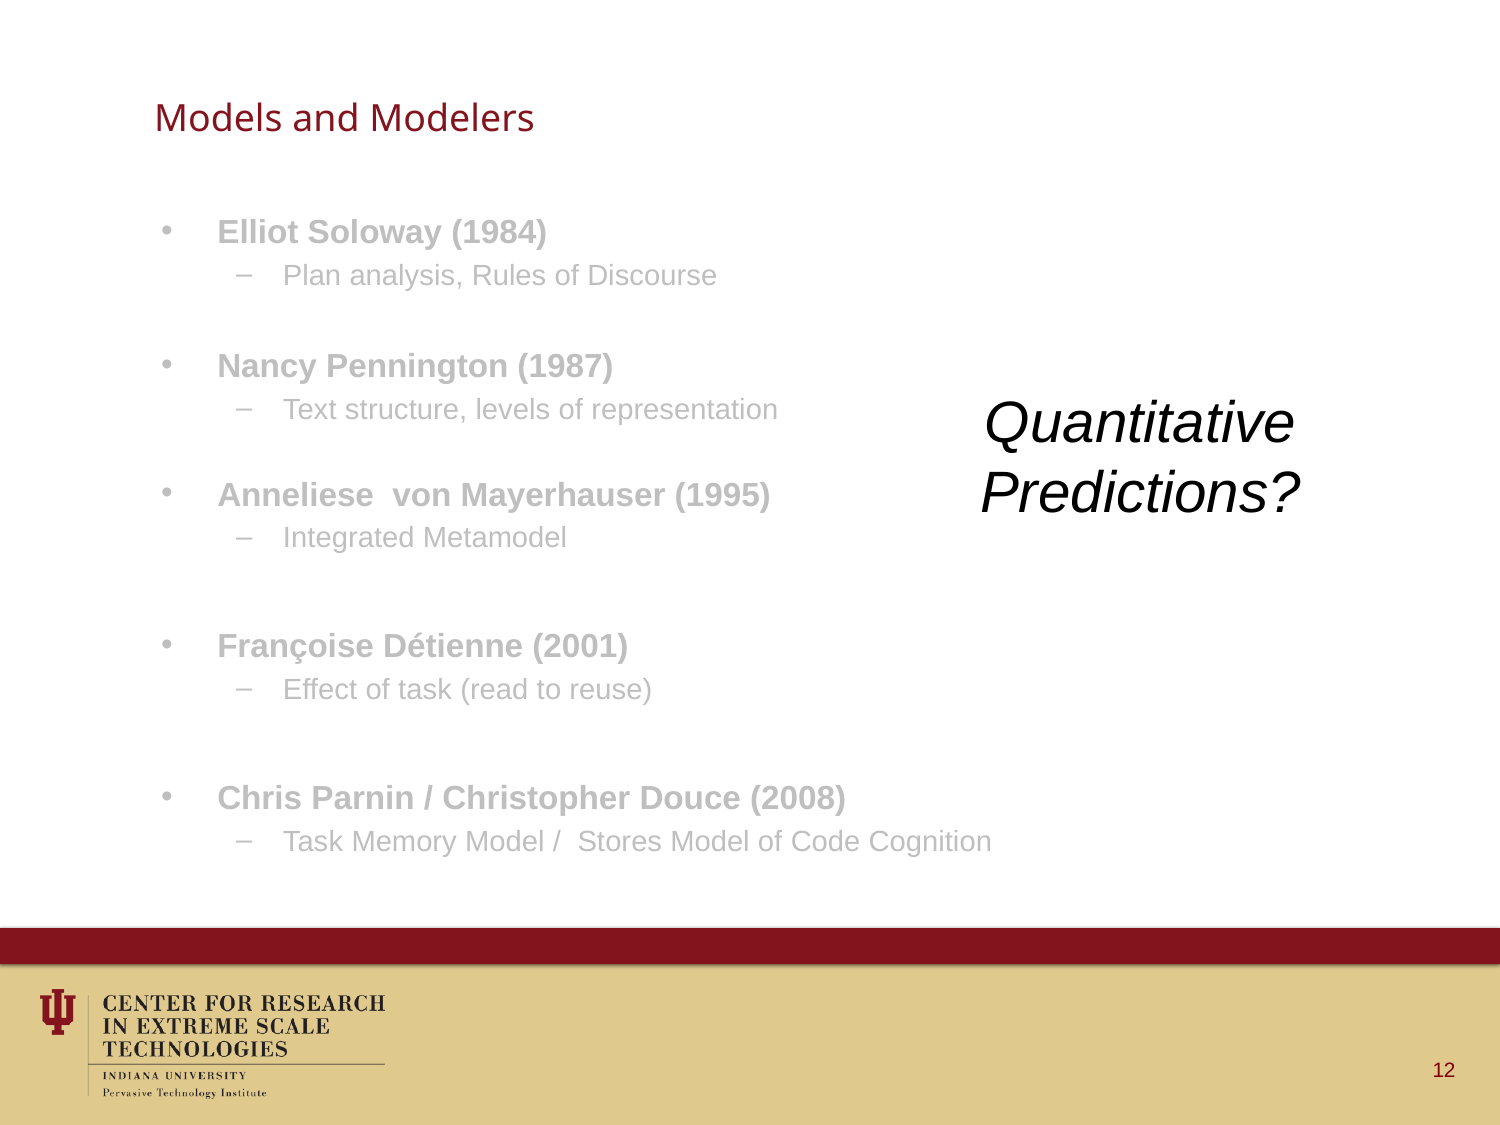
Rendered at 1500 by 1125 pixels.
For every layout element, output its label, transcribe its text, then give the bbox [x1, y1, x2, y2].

title Models and Modelers [139, 86, 1338, 194]
text_box Quantitative Predictions? [920, 377, 1362, 532]
picture [25, 979, 399, 1109]
list Elliot Soloway (1984) Plan analysis, Rules of Discourse Nancy Pennington (1987) Text structure, levels of representation Anneliese von Mayerhauser (1995) Integrated Metamodel Françoise Détienne (2001) Effect of task (read to reuse) Chris Parnin / Christopher Douce (2008) Task Memory Model / Stores Model of Code Cognition [146, 203, 1314, 869]
slide_number 12 [1120, 1039, 1471, 1099]
